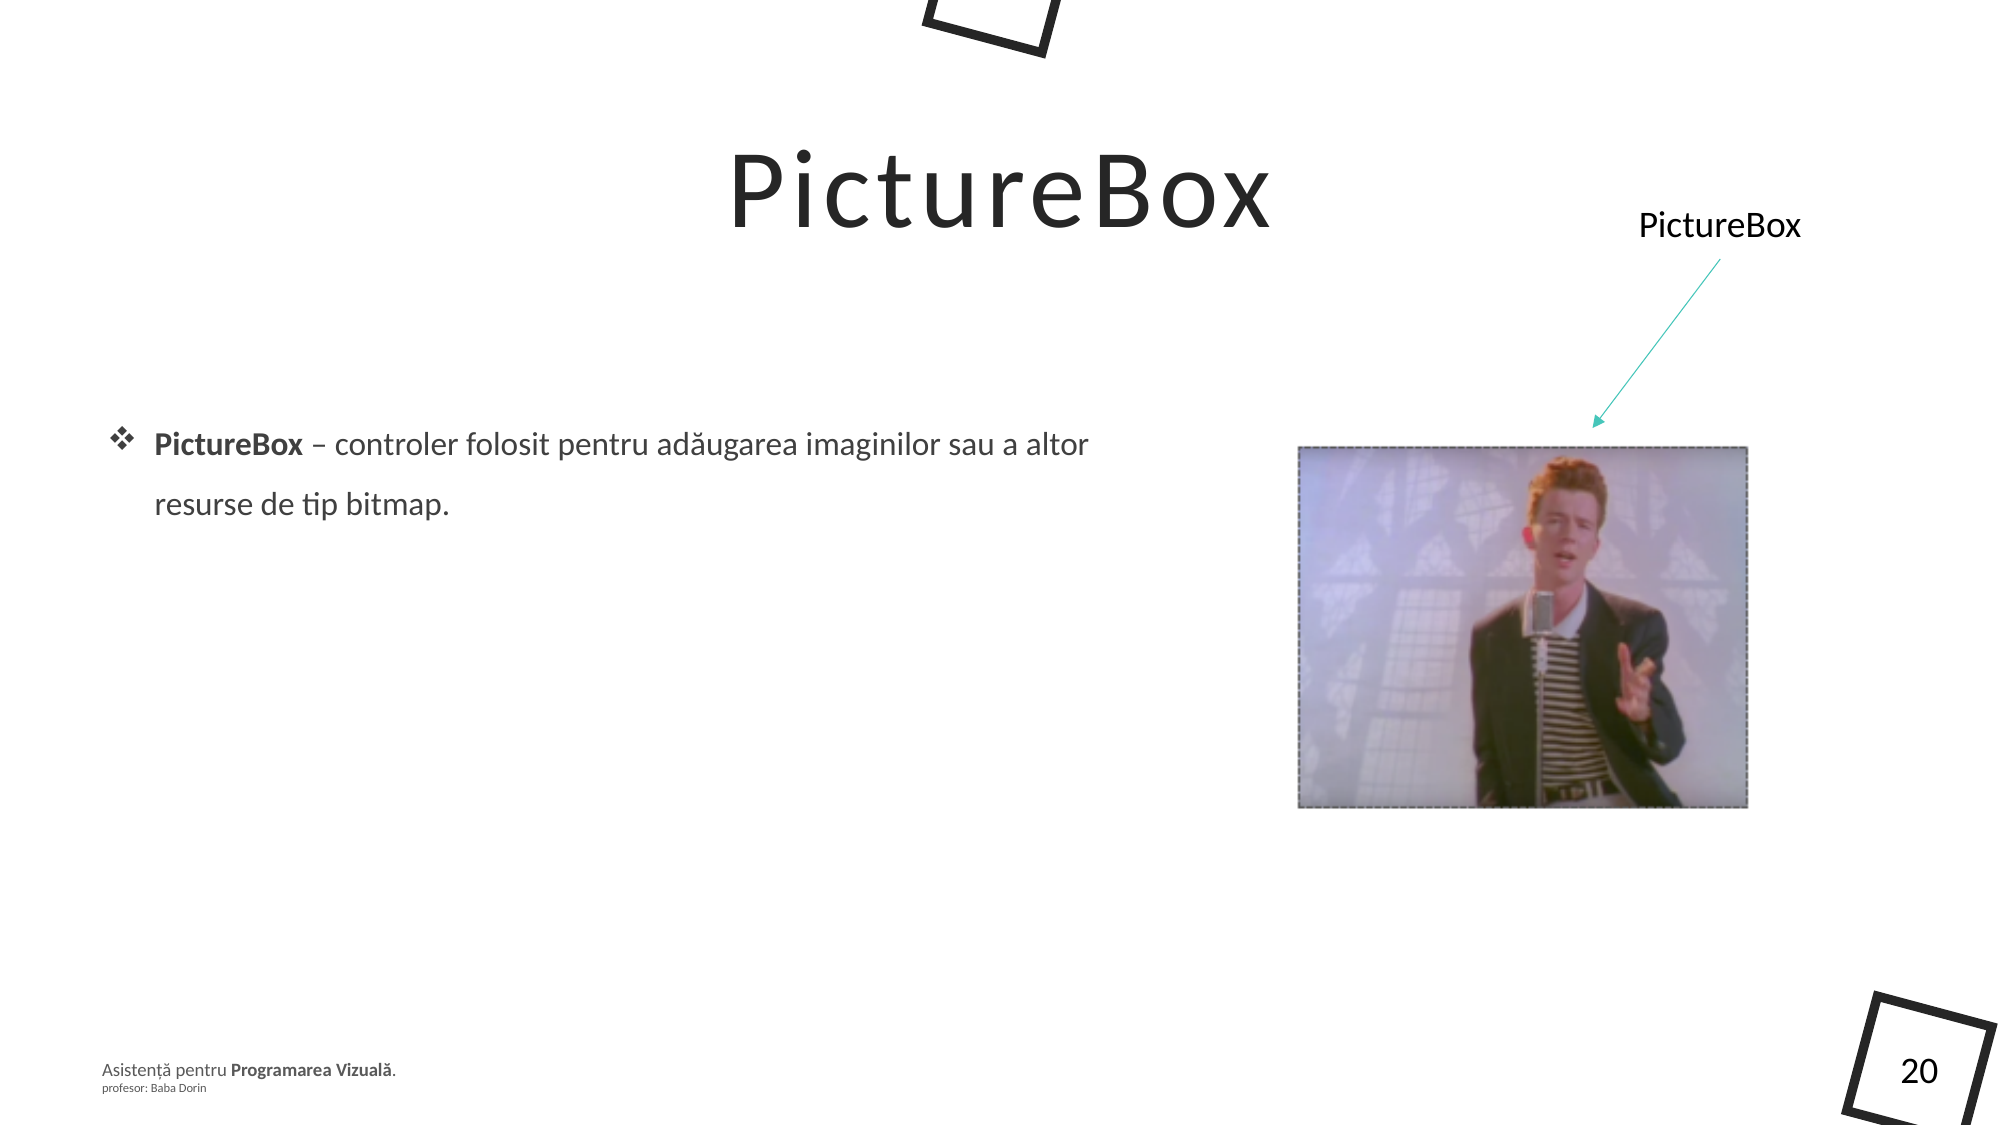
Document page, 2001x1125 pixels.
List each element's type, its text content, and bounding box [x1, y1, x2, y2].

text_box PictureBox [421, 107, 1579, 258]
text_box [926, 0, 1058, 55]
picture [1194, 398, 1851, 907]
text_box PictureBox [1623, 192, 1817, 253]
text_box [1592, 258, 1721, 429]
text_box PictureBox – controler folosit pentru adăugarea imaginilor sau a altor resurse de tip bitmap. [92, 395, 1152, 530]
